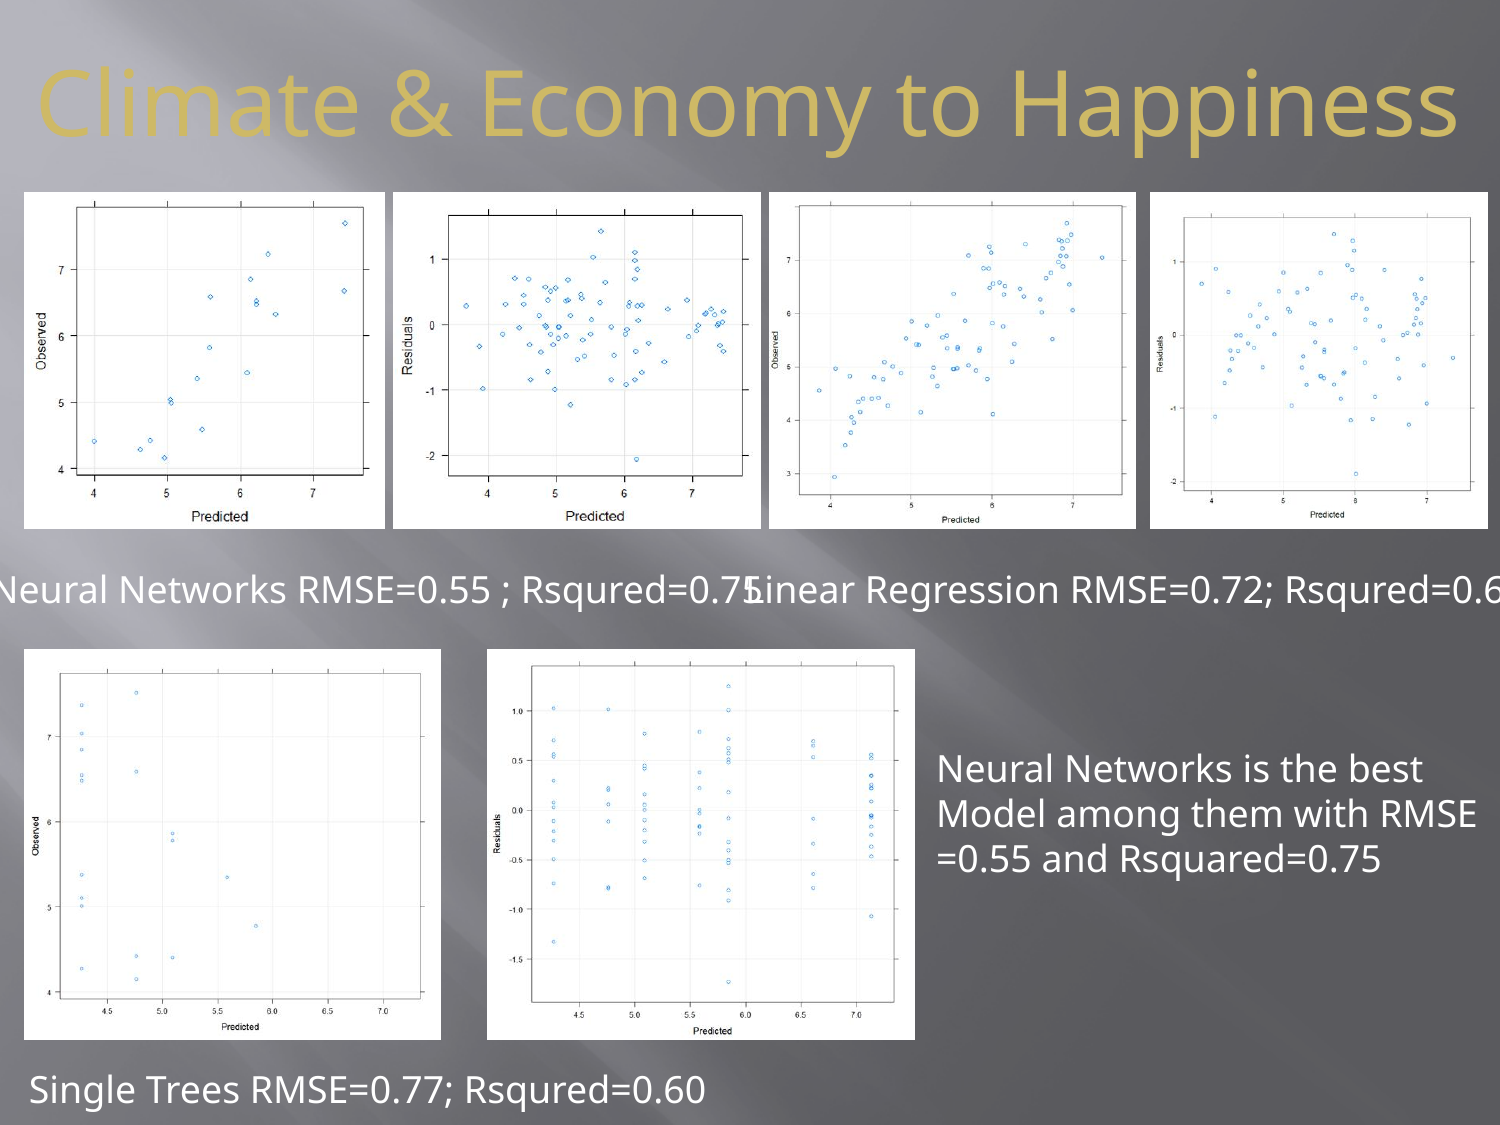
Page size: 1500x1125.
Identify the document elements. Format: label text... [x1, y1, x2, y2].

picture [1150, 192, 1488, 529]
picture [393, 192, 762, 529]
text_box Linear Regression RMSE=0.72; Rsqured=0.62 [730, 568, 1500, 619]
text_box Neural Networks is the best Model among them with RMSE =0.55 and Rsquared=0.75 [958, 737, 1494, 888]
picture [769, 192, 1137, 529]
picture [24, 649, 442, 1040]
picture [24, 192, 385, 529]
text_box Climate & Economy to Happiness [20, 37, 1477, 163]
text_box Single Trees RMSE=0.77; Rsqured=0.60 [14, 1058, 722, 1119]
picture [487, 649, 915, 1040]
text_box Neural Networks RMSE=0.55 ; Rsqured=0.75 [0, 559, 730, 619]
